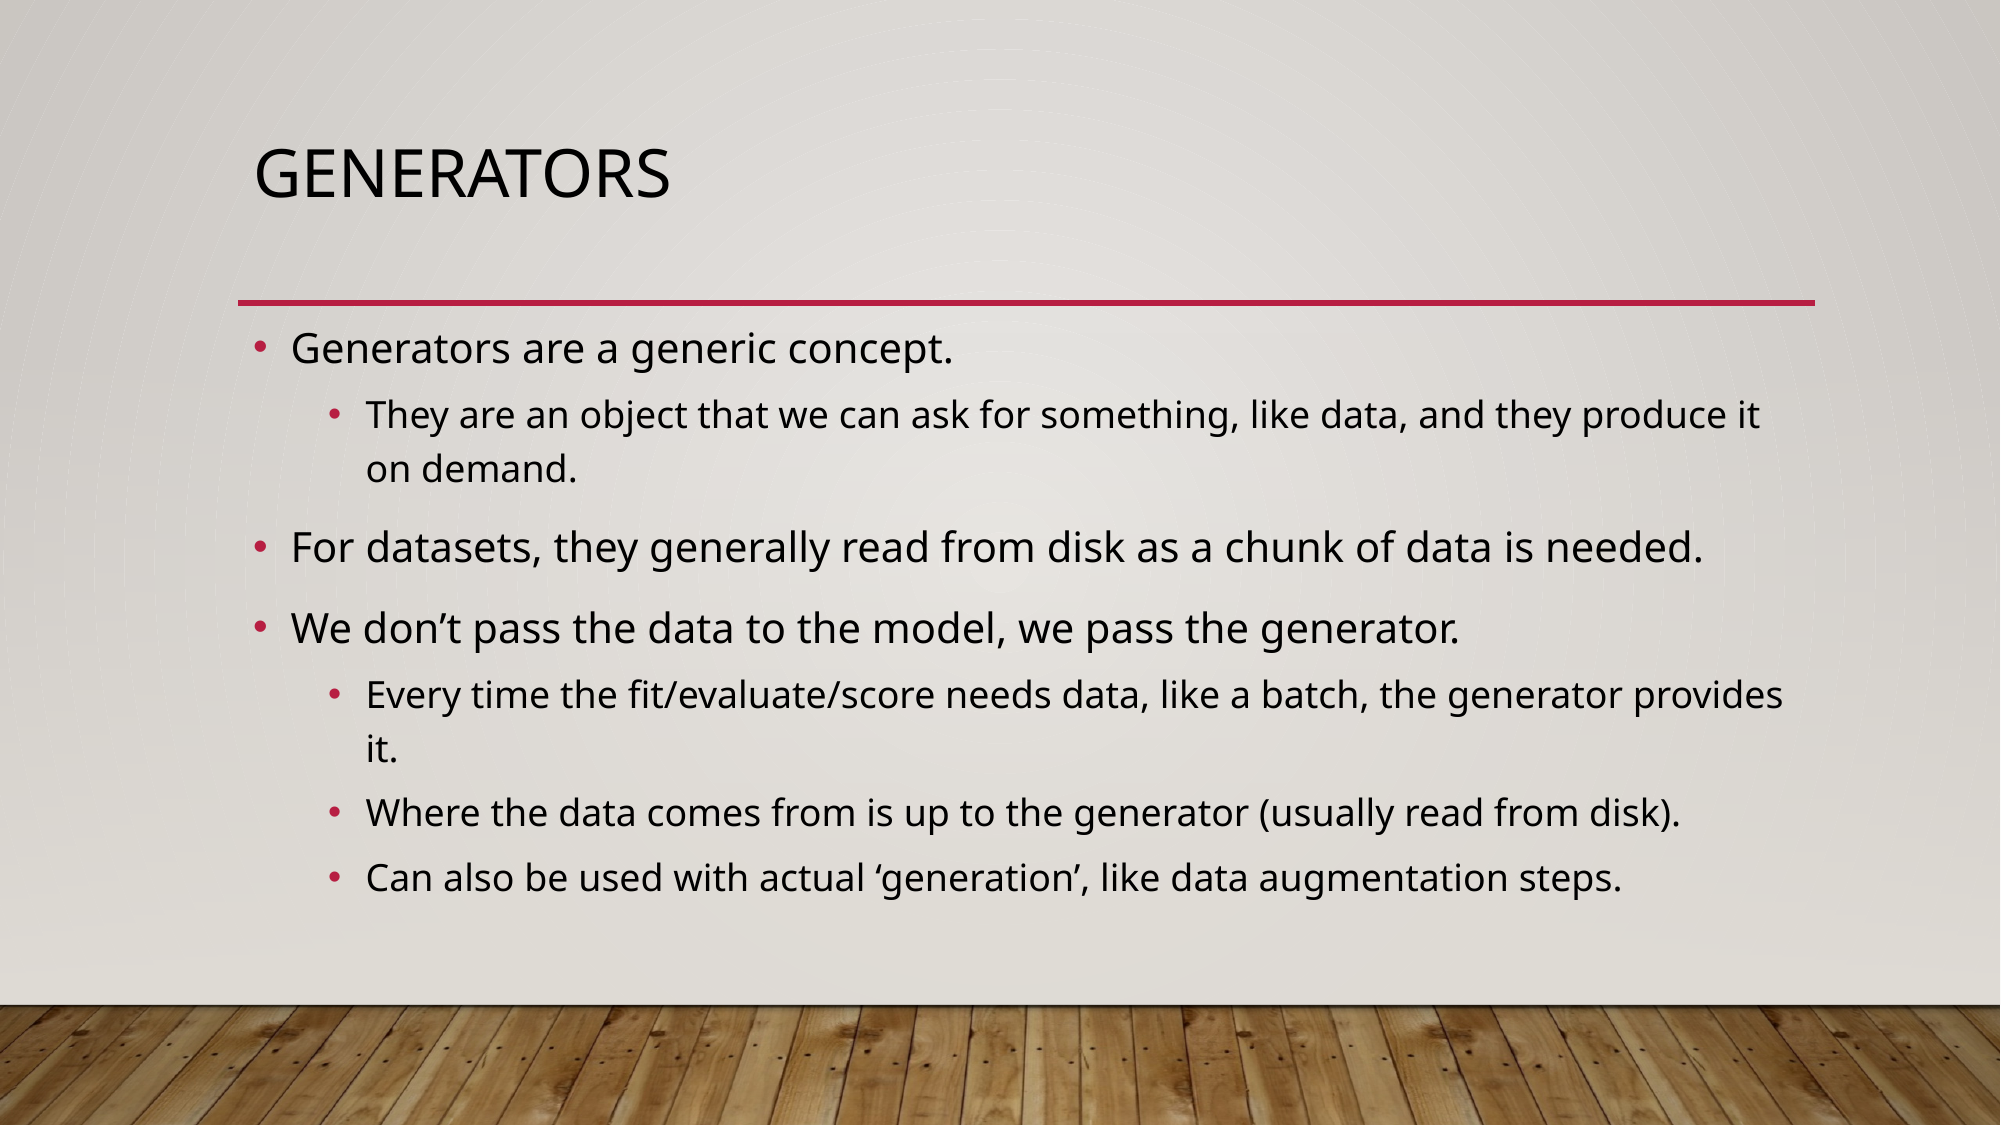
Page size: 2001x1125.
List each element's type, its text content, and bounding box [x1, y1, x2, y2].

title Generators [238, 131, 1814, 304]
picture [0, 1005, 2000, 1125]
list Generators are a generic concept. They are an object that we can ask for something, like data, and they produce it on demand. For datasets, they generally read from disk as a chunk of data is needed. We don’t pass the data to the model, we pass the generator. Every time the fit/evaluate/score needs data, like a batch, the generator provides it. Where the data comes from is up to the generator (usually read from disk). Can also be used with actual ‘generation’, like data augmentation steps. [238, 304, 1814, 993]
